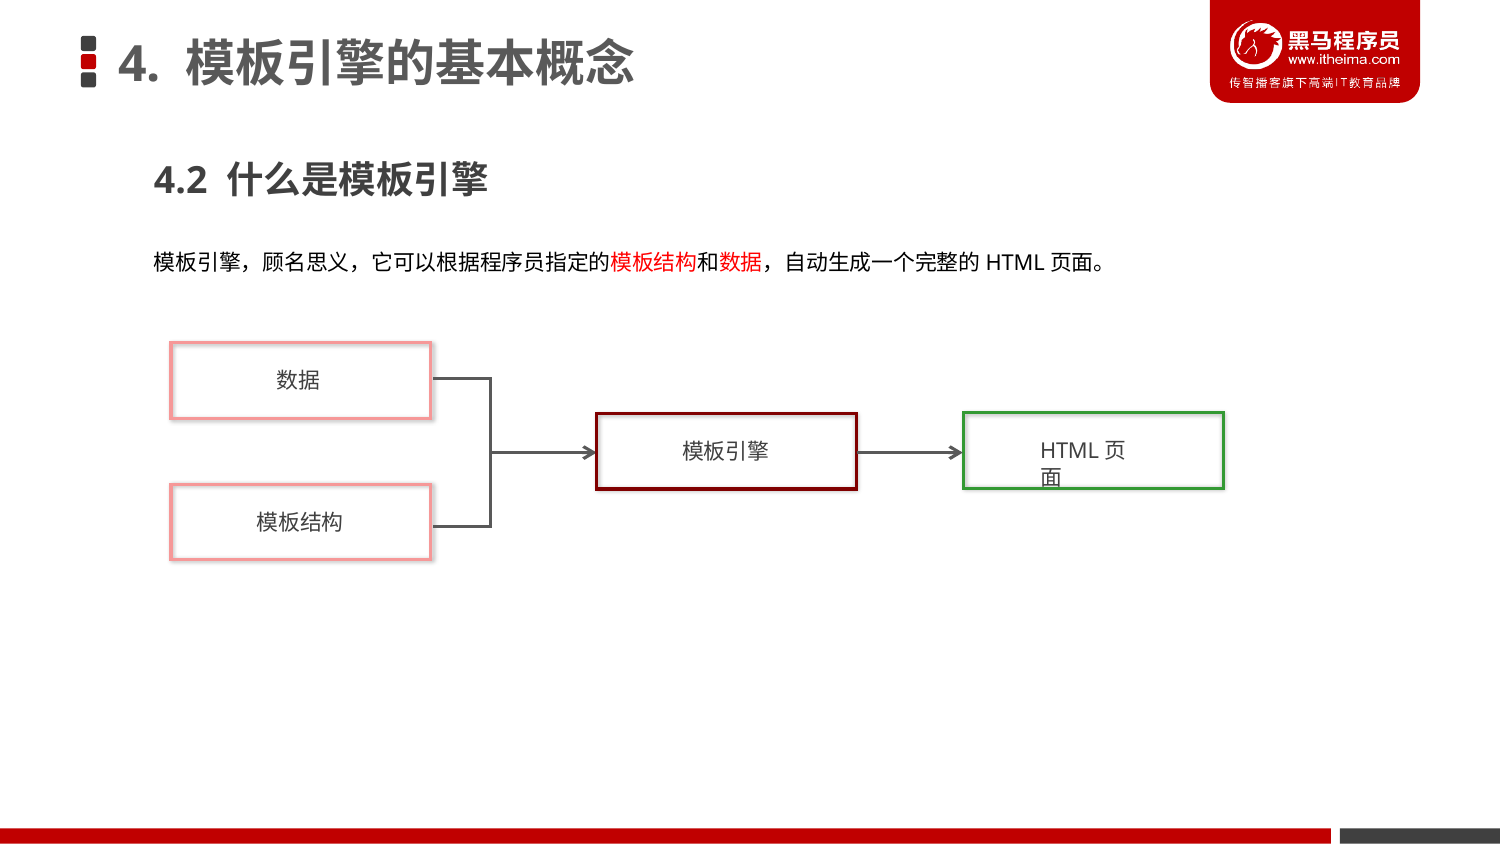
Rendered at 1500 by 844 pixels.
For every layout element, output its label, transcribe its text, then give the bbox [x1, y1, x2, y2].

title 4. 模板引擎的基本概念 [103, 0, 1209, 130]
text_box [963, 412, 1224, 489]
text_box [433, 378, 597, 527]
list 4.2 什么是模板引擎 [139, 153, 1209, 228]
list 模板引擎，顾名思义，它可以根据程序员指定的模板结构和数据，自动生成一个完整的HTML页面。 [139, 228, 1245, 304]
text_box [170, 484, 431, 560]
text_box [170, 342, 431, 419]
picture [1211, 11, 1419, 97]
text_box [596, 413, 857, 490]
